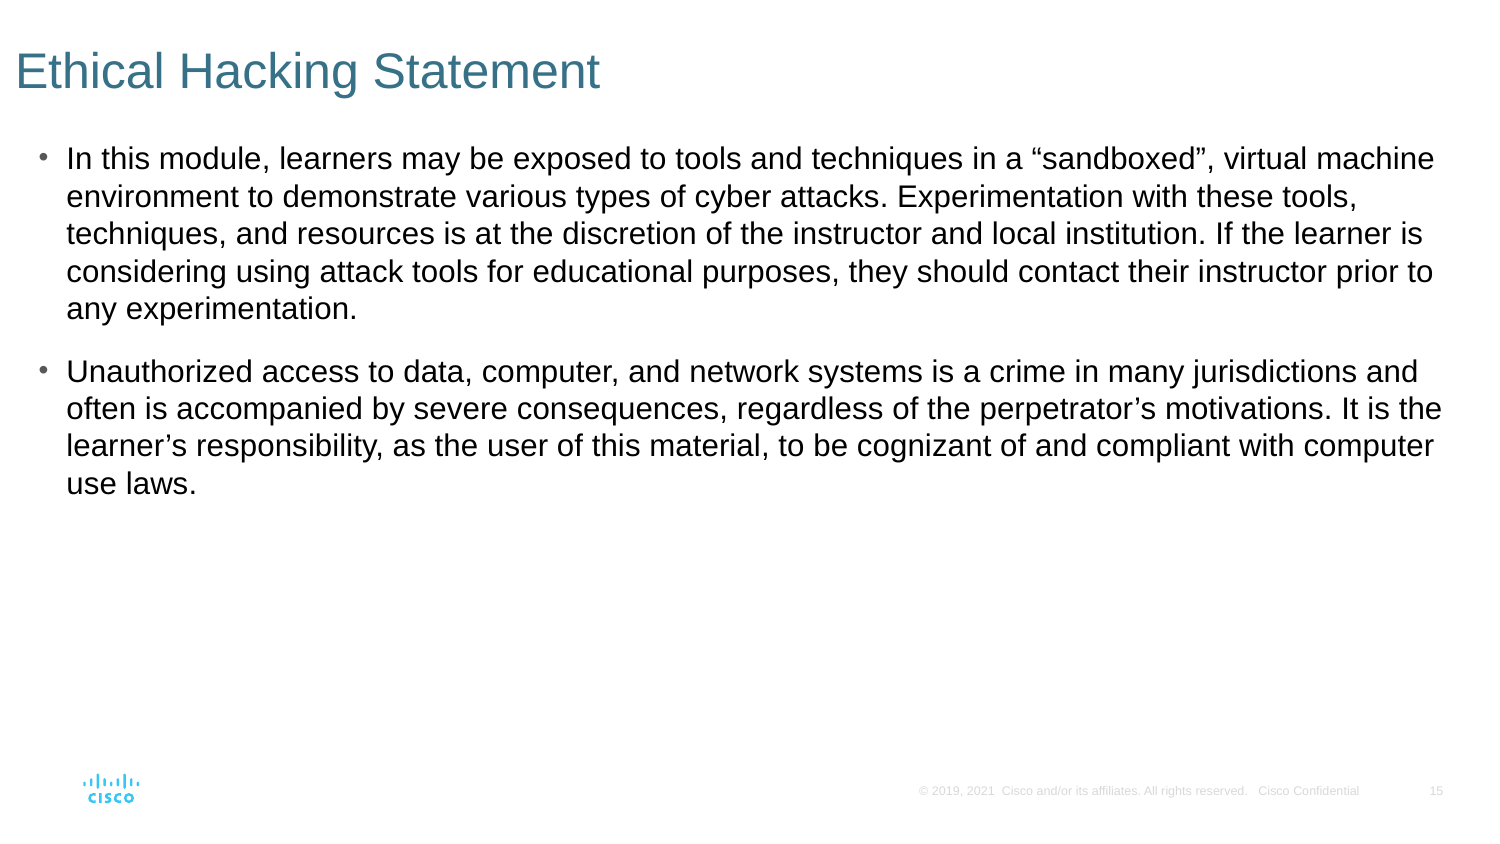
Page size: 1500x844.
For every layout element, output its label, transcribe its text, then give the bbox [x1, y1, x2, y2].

list In this module, learners may be exposed to tools and techniques in a “sandboxed”, virtual machine environment to demonstrate various types of cyber attacks. Experimentation with these tools, techniques, and resources is at the discretion of the instructor and local institution. If the learner is considering using attack tools for educational purposes, they should contact their instructor prior to any experimentation. Unauthorized access to data, computer, and network systems is a crime in many jurisdictions and often is accompanied by severe consequences, regardless of the perpetrator’s motivations. It is the learner’s responsibility, as the user of this material, to be cognizant of and compliant with computer use laws. [23, 131, 1476, 813]
title Ethical Hacking Statement [0, 6, 1500, 131]
